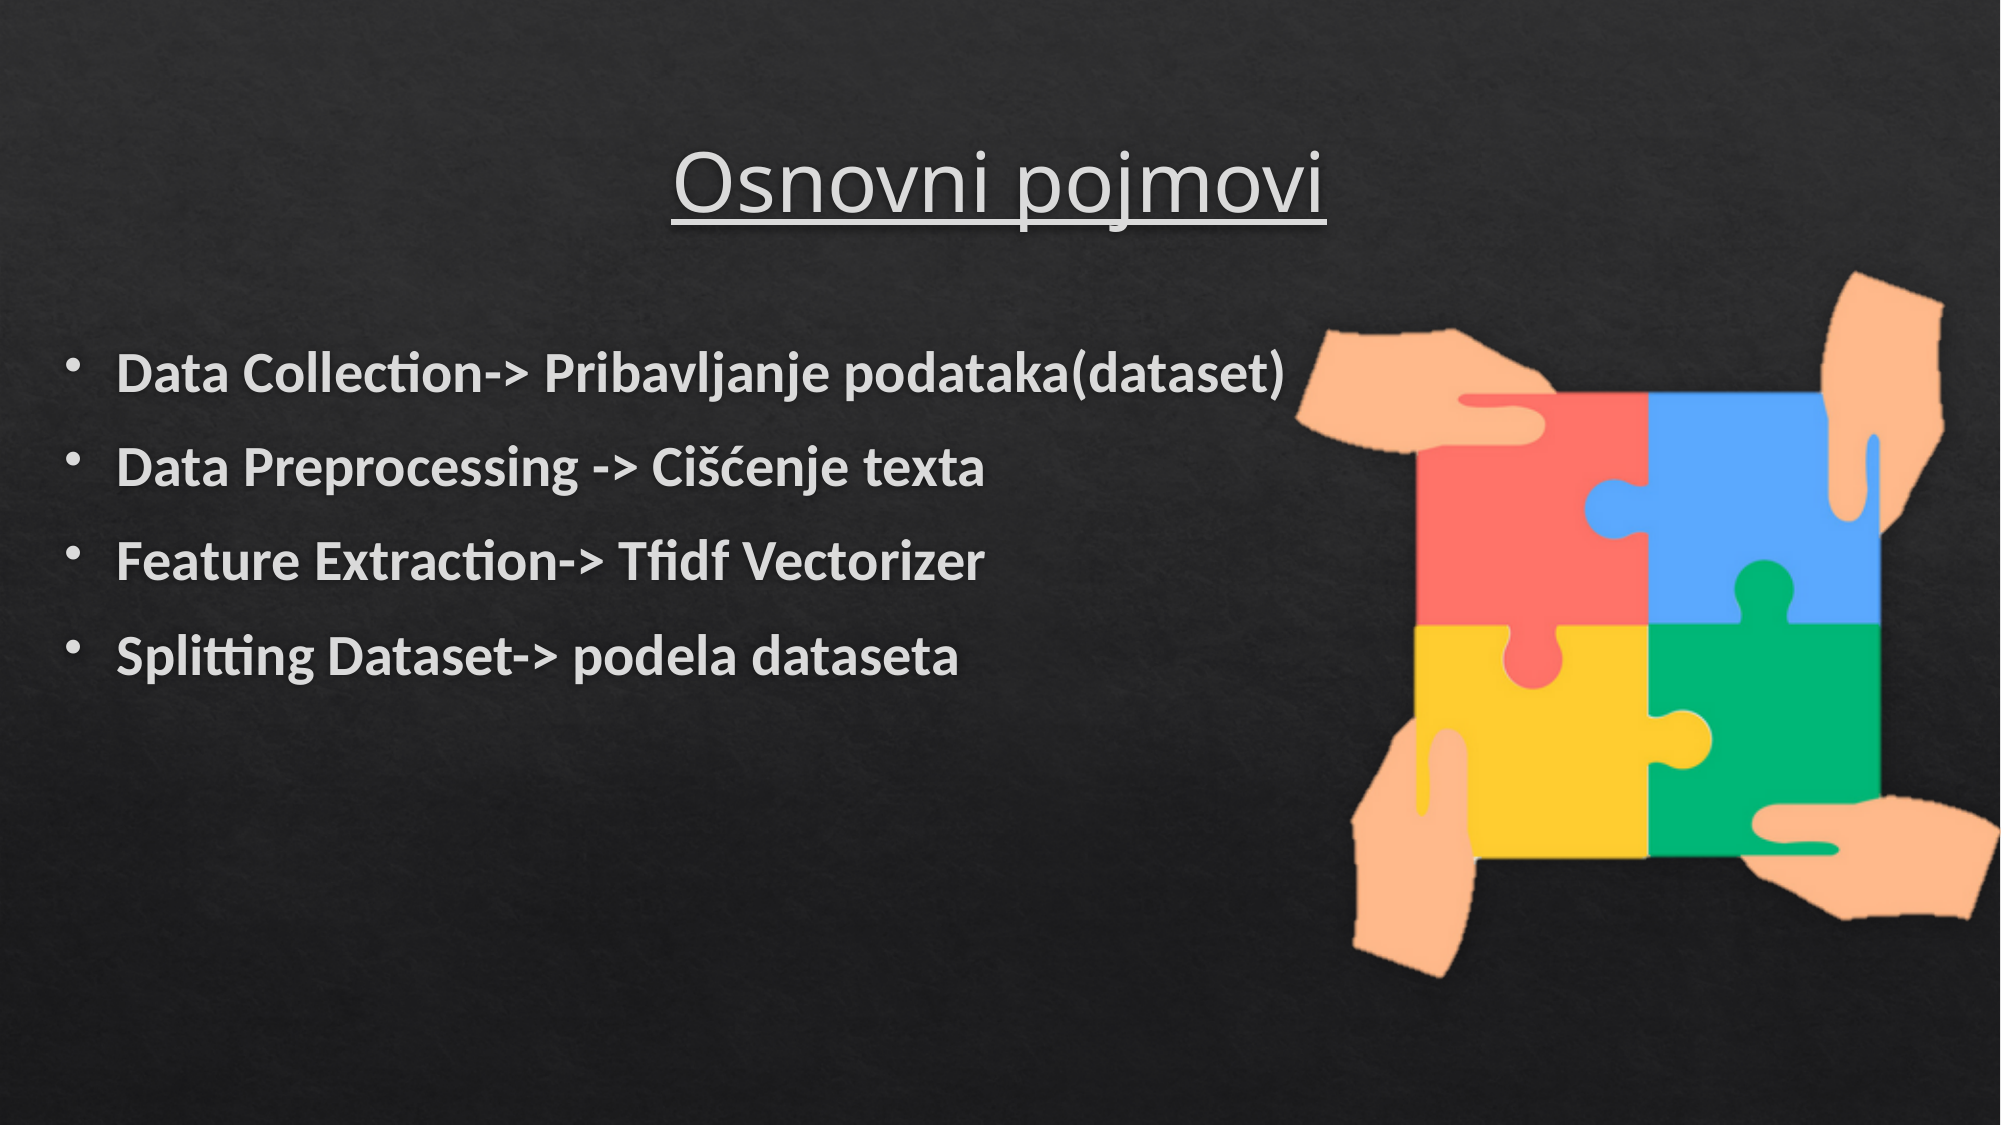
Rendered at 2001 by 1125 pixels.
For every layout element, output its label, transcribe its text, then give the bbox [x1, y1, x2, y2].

list Data Collection-> Pribavljanje podataka(dataset) Data Preprocessing -> Cišćenje texta Feature Extraction-> Tfidf Vectorizer Splitting Dataset-> podela dataseta [45, 327, 1226, 993]
picture [1179, 154, 2001, 1094]
title Osnovni pojmovi [149, 99, 1849, 260]
